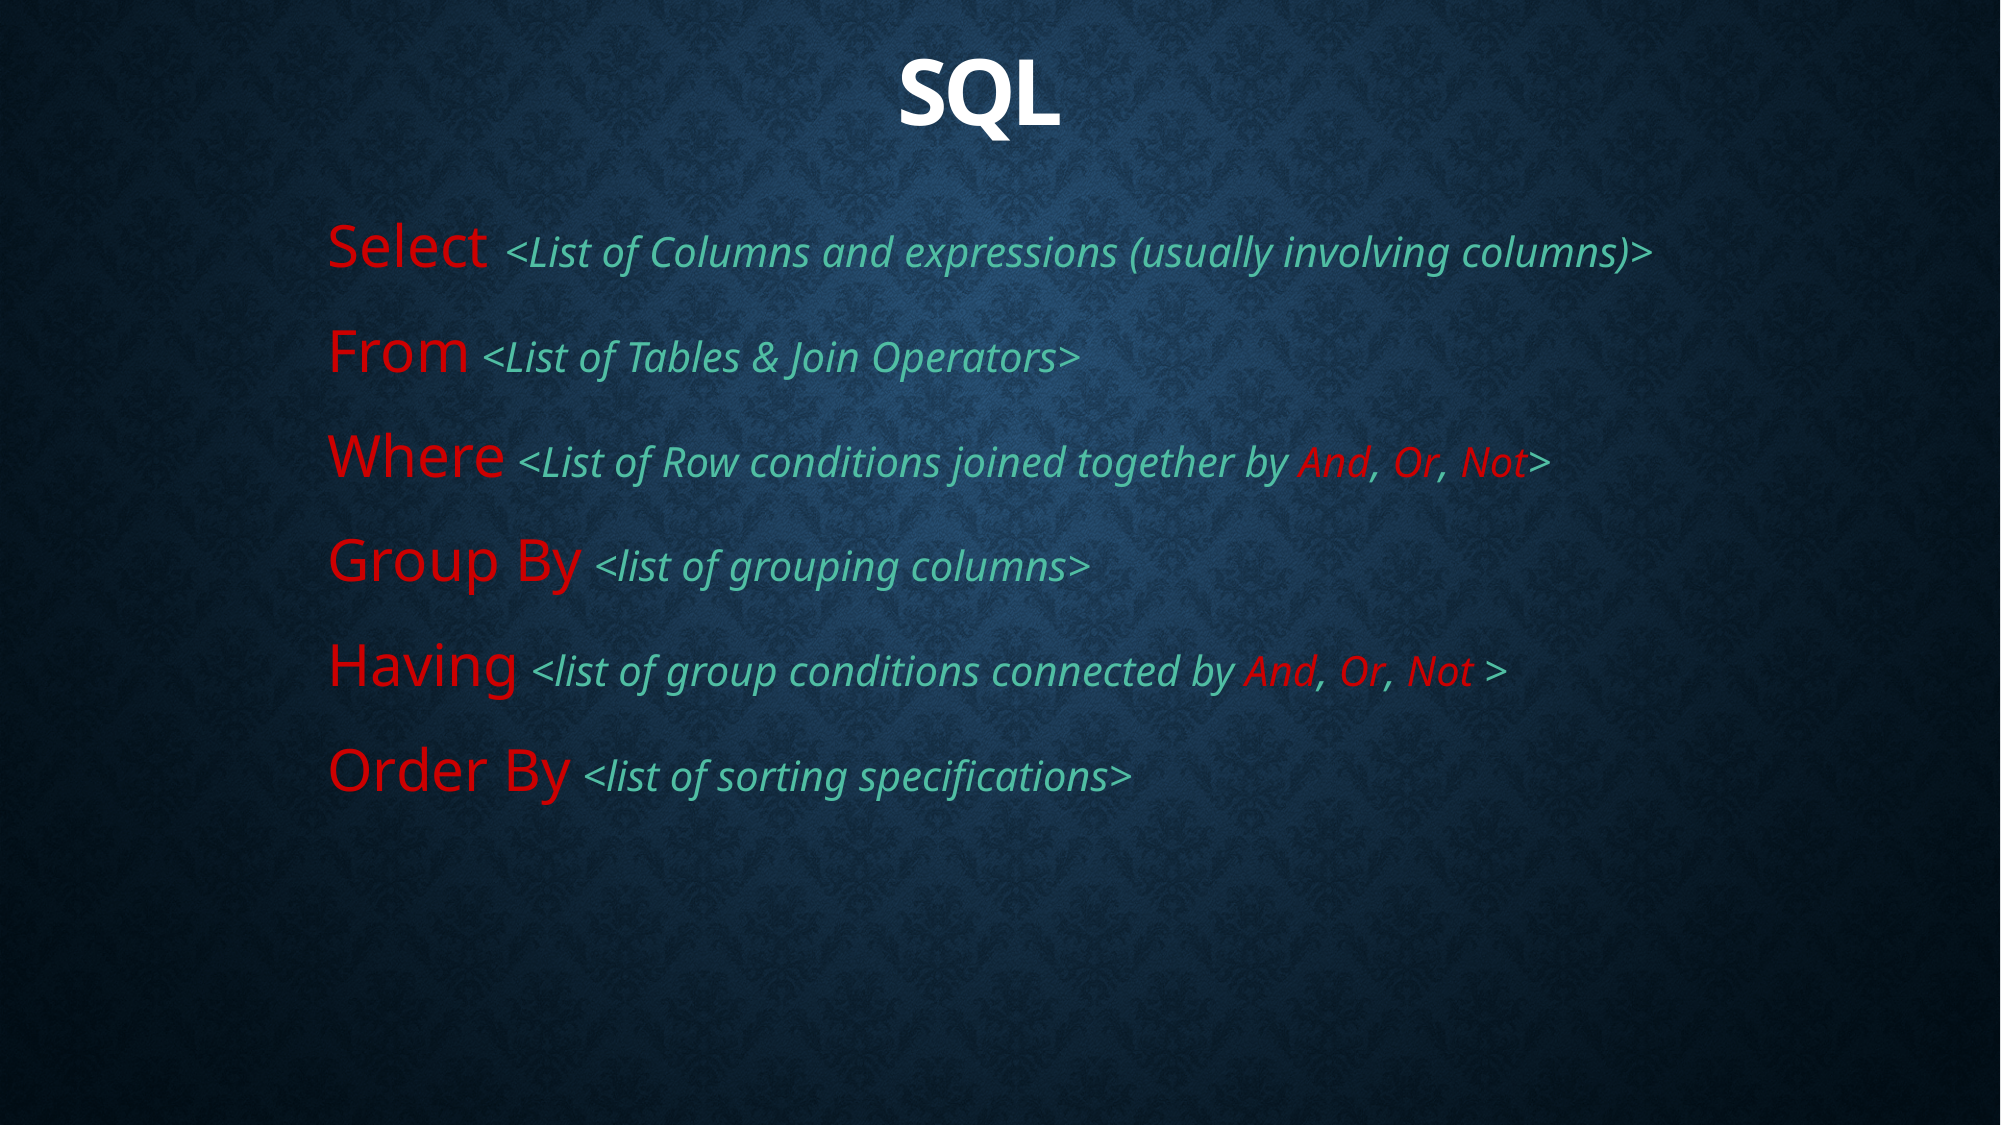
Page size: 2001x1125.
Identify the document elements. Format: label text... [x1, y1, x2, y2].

title SQL [536, 0, 1423, 183]
list Select <List of Columns and expressions (usually involving columns)> From <List of Tables & Join Operators> Where <List of Row conditions joined together by And, Or, Not> Group By <list of grouping columns> Having <list of group conditions connected by And, Or, Not > Order By <list of sorting specifications> [312, 187, 1688, 897]
